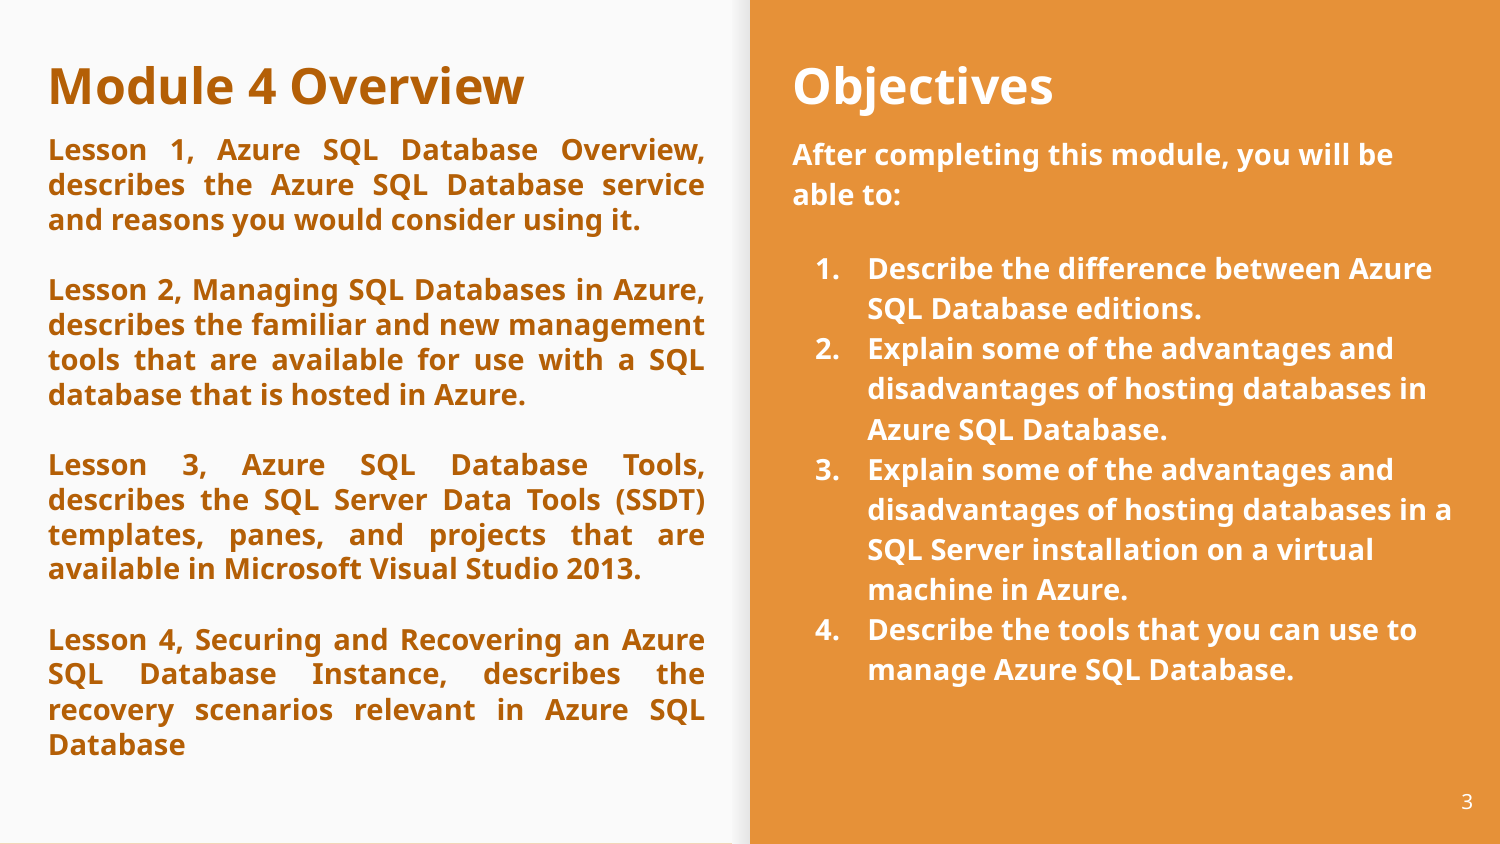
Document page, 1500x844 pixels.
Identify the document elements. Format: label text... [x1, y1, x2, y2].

slide_number ‹#› [1398, 770, 1489, 835]
title Module 4 Overview Lesson 1, Azure SQL Database Overview, describes the Azure SQL Database service and reasons you would consider using it. Lesson 2, Managing SQL Databases in Azure, describes the familiar and new management tools that are available for use with a SQL database that is hosted in Azure. Lesson 3, Azure SQL Database Tools, describes the SQL Server Data Tools (SSDT) templates, panes, and projects that are available in Microsoft Visual Studio 2013. Lesson 4, Securing and Recovering an Azure SQL Database Instance, describes the recovery scenarios relevant in Azure SQL Database [32, 15, 721, 819]
text_box Objectives After completing this module, you will be able to: Describe the difference between Azure SQL Database editions. Explain some of the advantages and disadvantages of hosting databases in Azure SQL Database. Explain some of the advantages and disadvantages of hosting databases in a SQL Server installation on a virtual machine in Azure. Describe the tools that you can use to manage Azure SQL Database. [777, 15, 1479, 819]
